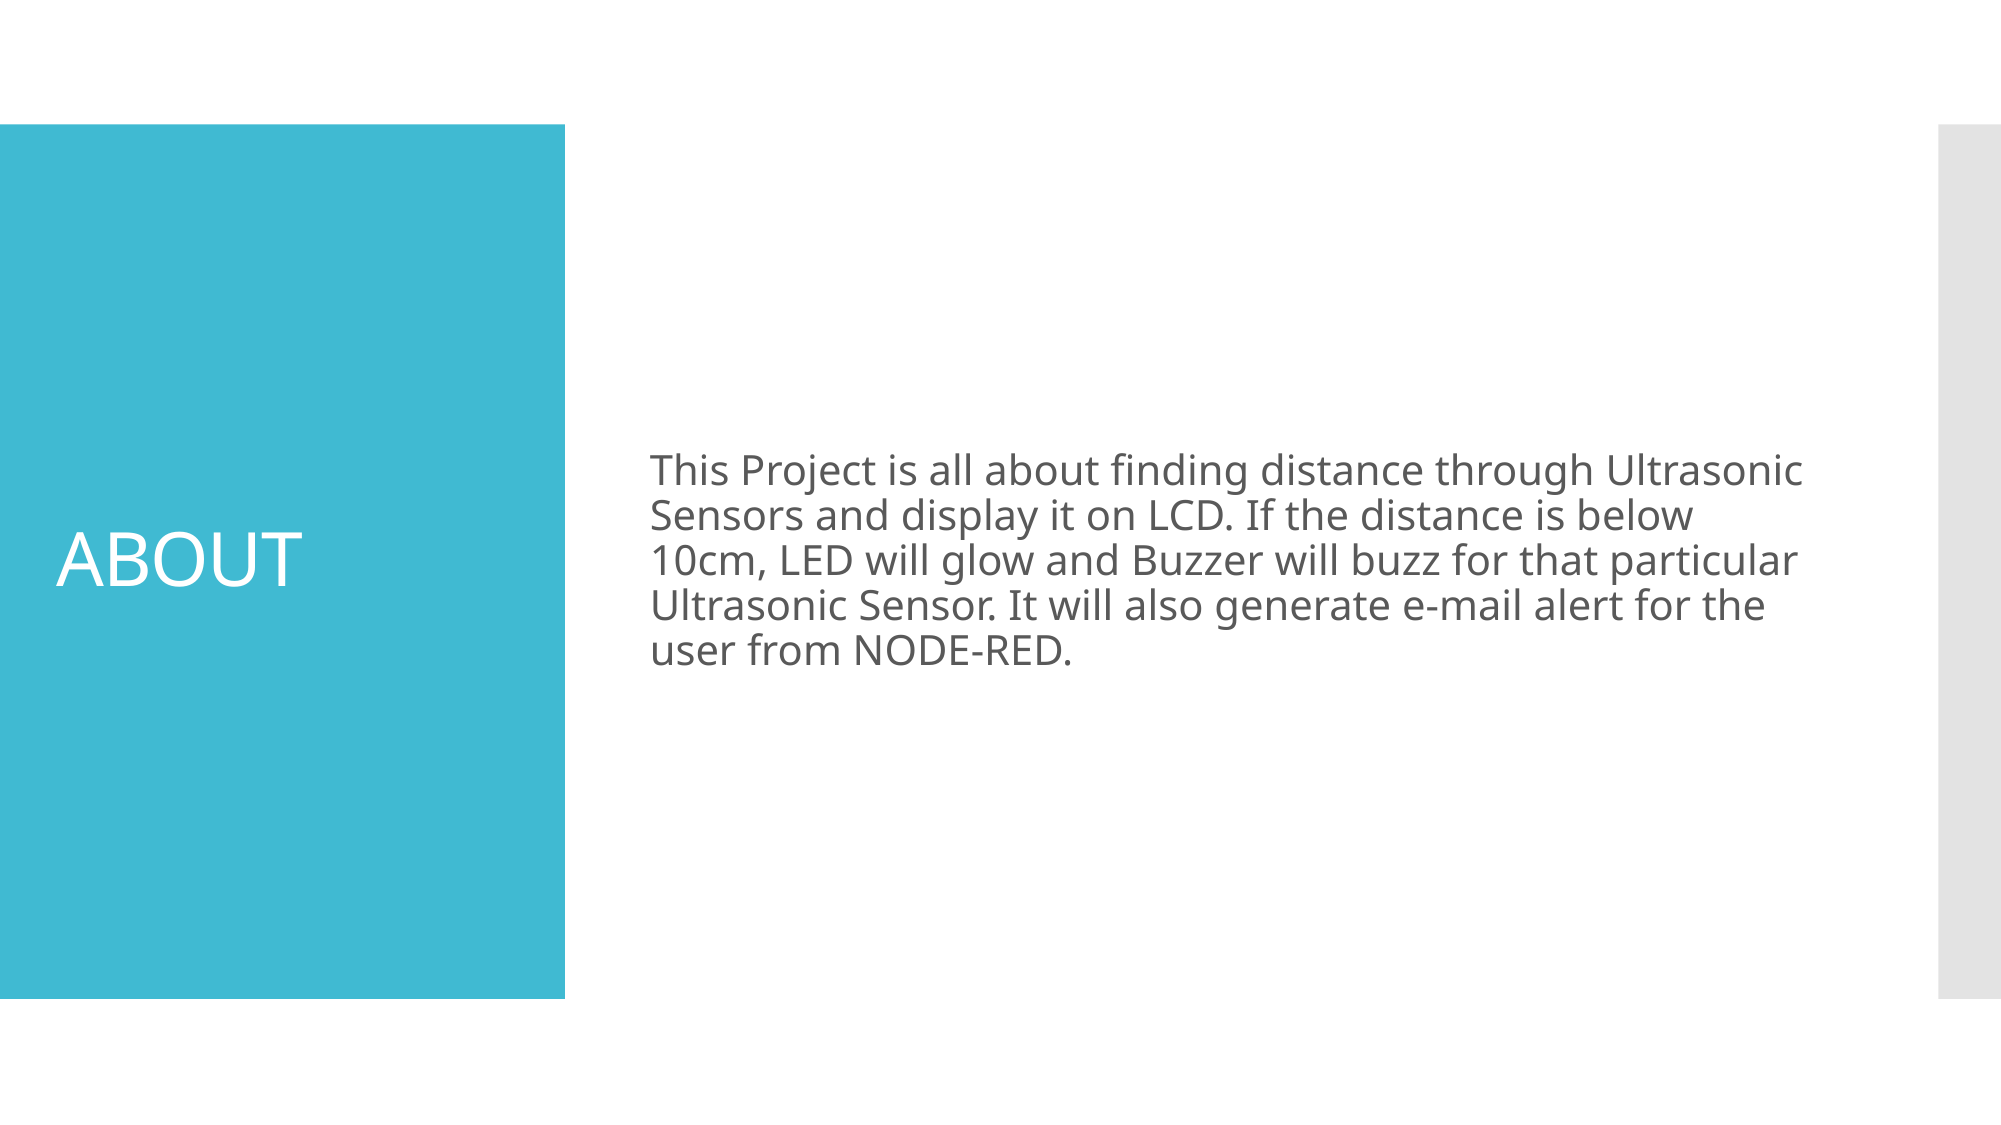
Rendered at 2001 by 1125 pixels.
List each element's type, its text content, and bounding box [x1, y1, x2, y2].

list This Project is all about finding distance through Ultrasonic Sensors and display it on LCD. If the distance is below 10cm, LED will glow and Buzzer will buzz for that particular Ultrasonic Sensor. It will also generate e-mail alert for the user from NODE-RED. [634, 141, 1835, 982]
title ABOUT [41, 184, 525, 940]
